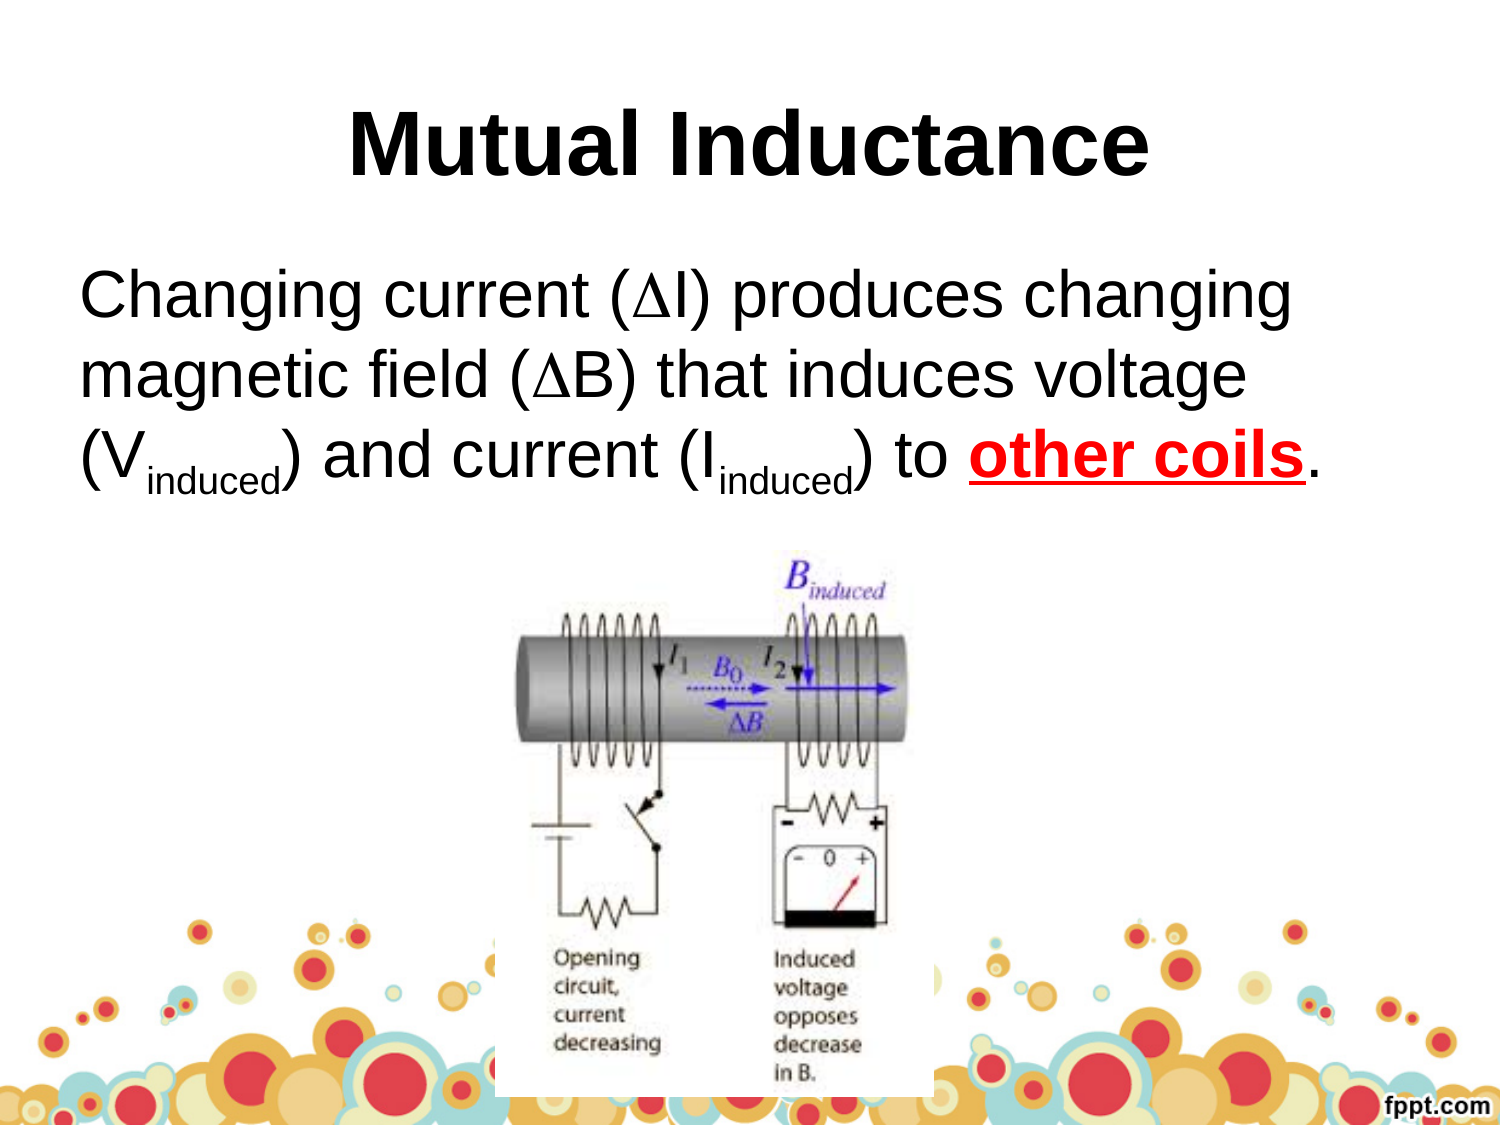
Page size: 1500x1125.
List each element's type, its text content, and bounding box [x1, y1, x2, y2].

text_box Changing current (I) produces changing magnetic field (B) that induces voltage (Vinduced) and current (Iinduced) to other coils. [64, 243, 1365, 510]
title Mutual Inductance [74, 44, 1426, 233]
picture [0, 0, 1500, 1125]
